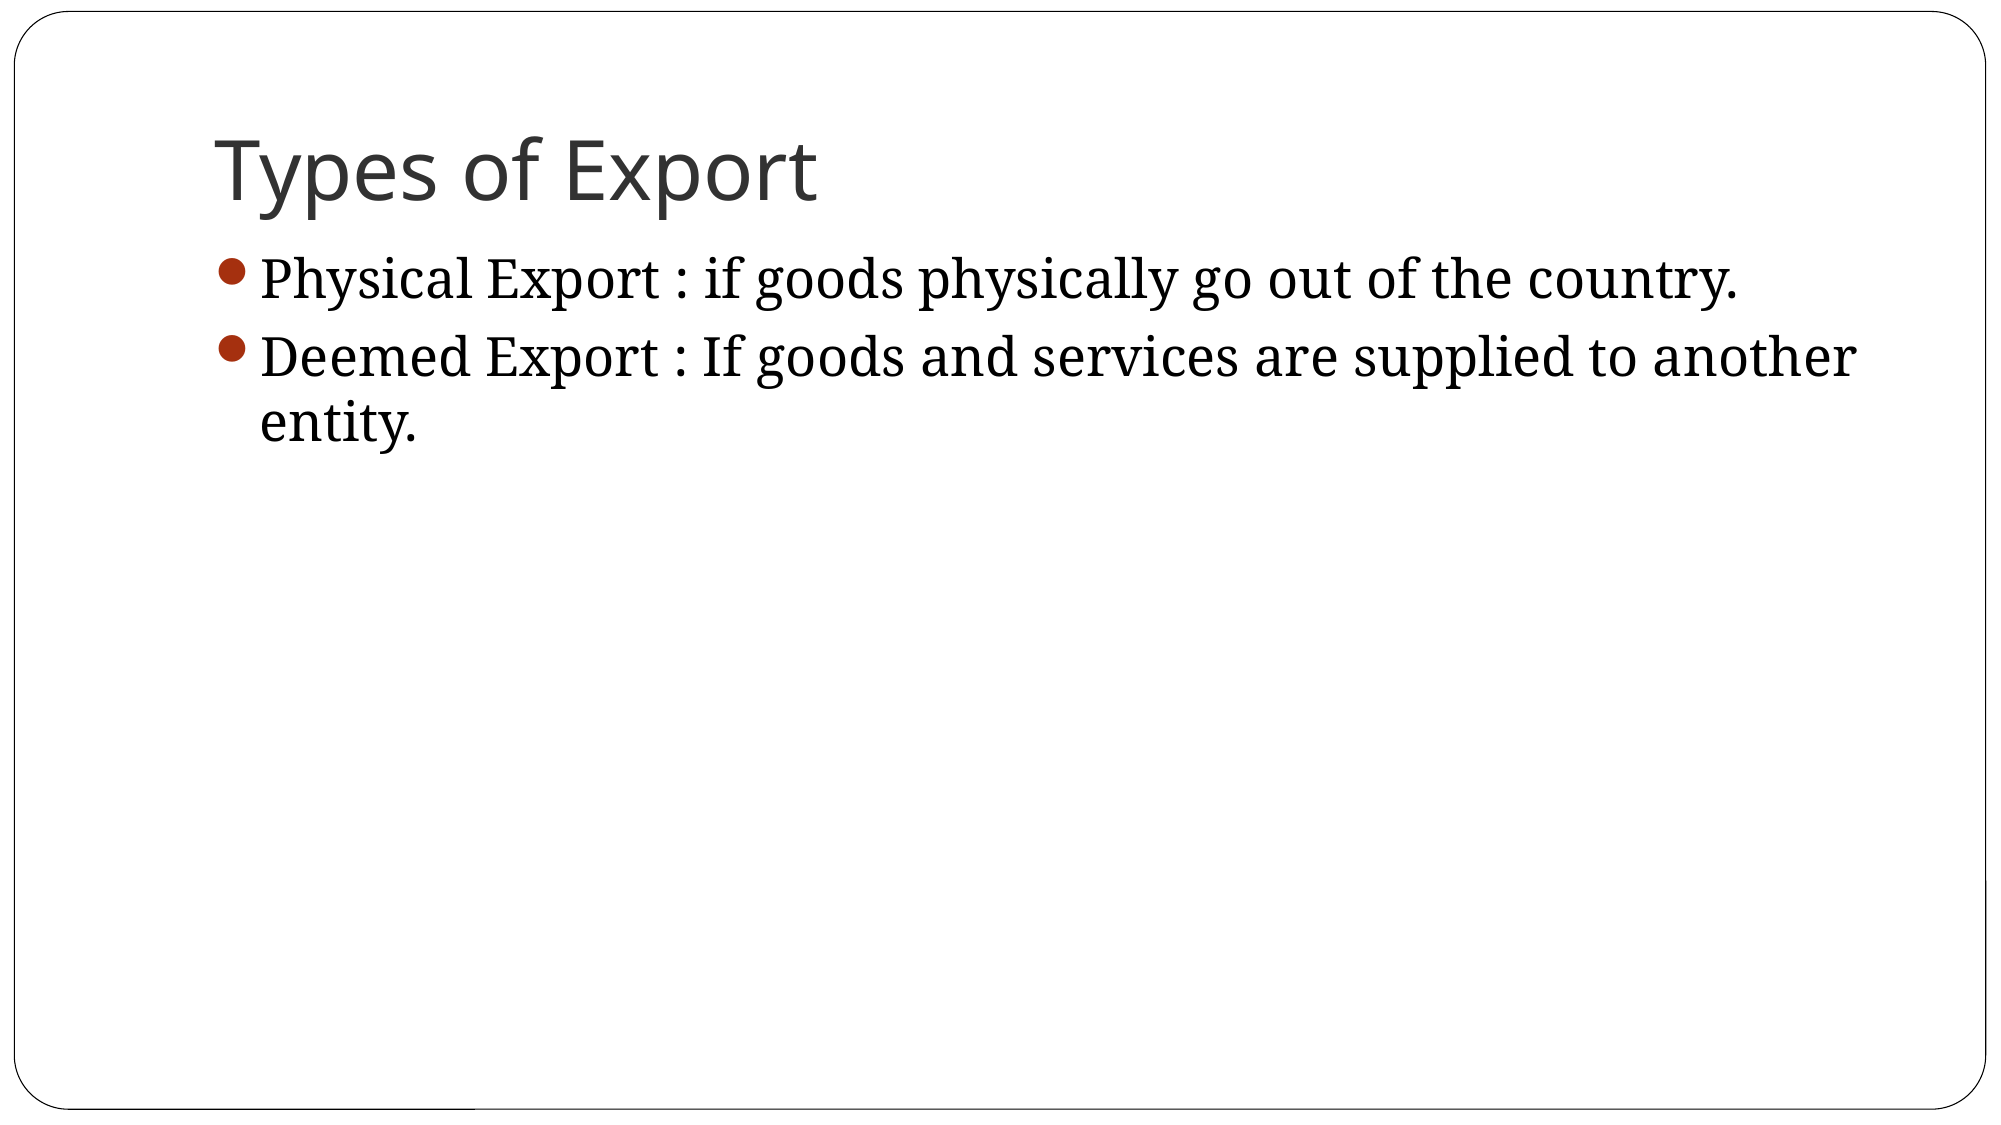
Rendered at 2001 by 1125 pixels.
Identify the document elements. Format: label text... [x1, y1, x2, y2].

title Types of Export [200, 45, 1900, 233]
list Physical Export : if goods physically go out of the country. Deemed Export : If goods and services are supplied to another entity. [200, 237, 1900, 988]
